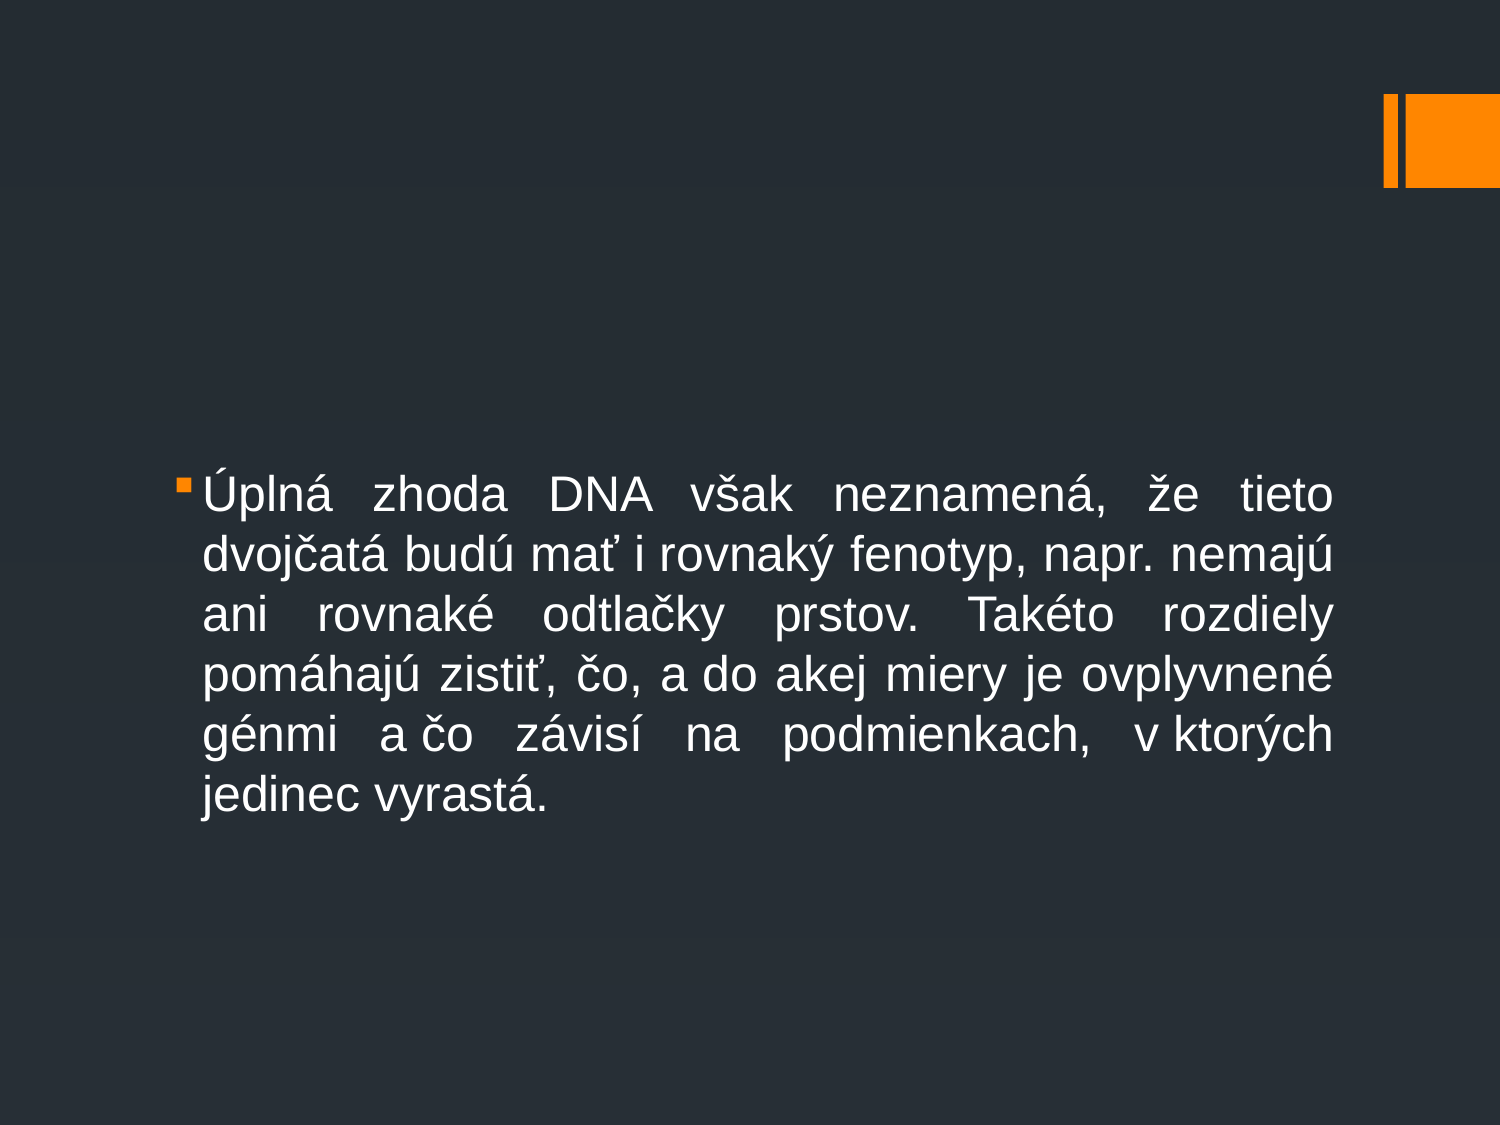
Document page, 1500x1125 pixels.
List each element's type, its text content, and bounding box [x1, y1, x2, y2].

list Úplná zhoda DNA však neznamená, že tieto dvojčatá budú mať i rovnaký fenotyp, napr. nemajú ani rovnaké odtlačky prstov. Takéto rozdiely pomáhajú zistiť, čo, a do akej miery je ovplyvnené génmi a čo závisí na podmienkach, v ktorých jedinec vyrastá. [150, 454, 1350, 1035]
